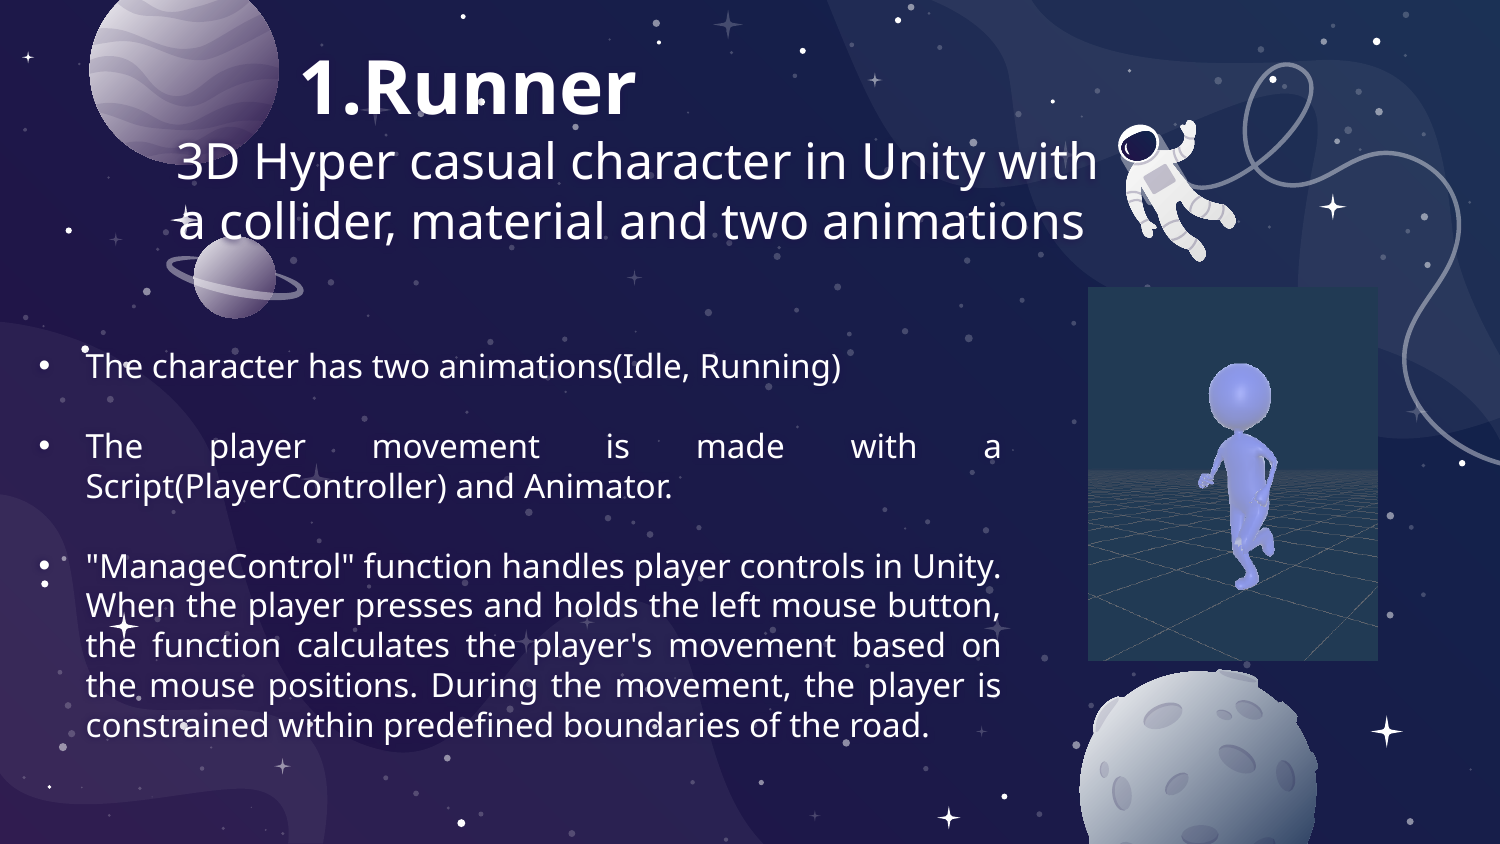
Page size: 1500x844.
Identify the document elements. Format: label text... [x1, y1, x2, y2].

subtitle 3D Hyper casual character in Unity with a collider, material and two animations [156, 129, 1121, 259]
picture [1088, 287, 1378, 661]
title 1.Runner [38, 17, 898, 130]
text_box The character has two animations(Idle, Running) The player movement is made with a Script(PlayerController) and Animator. "ManageControl" function handles player controls in Unity. When the player presses and holds the left mouse button, the function calculates the player's movement based on the mouse positions. During the movement, the player is constrained within predefined boundaries of the road. [38, 345, 1004, 474]
